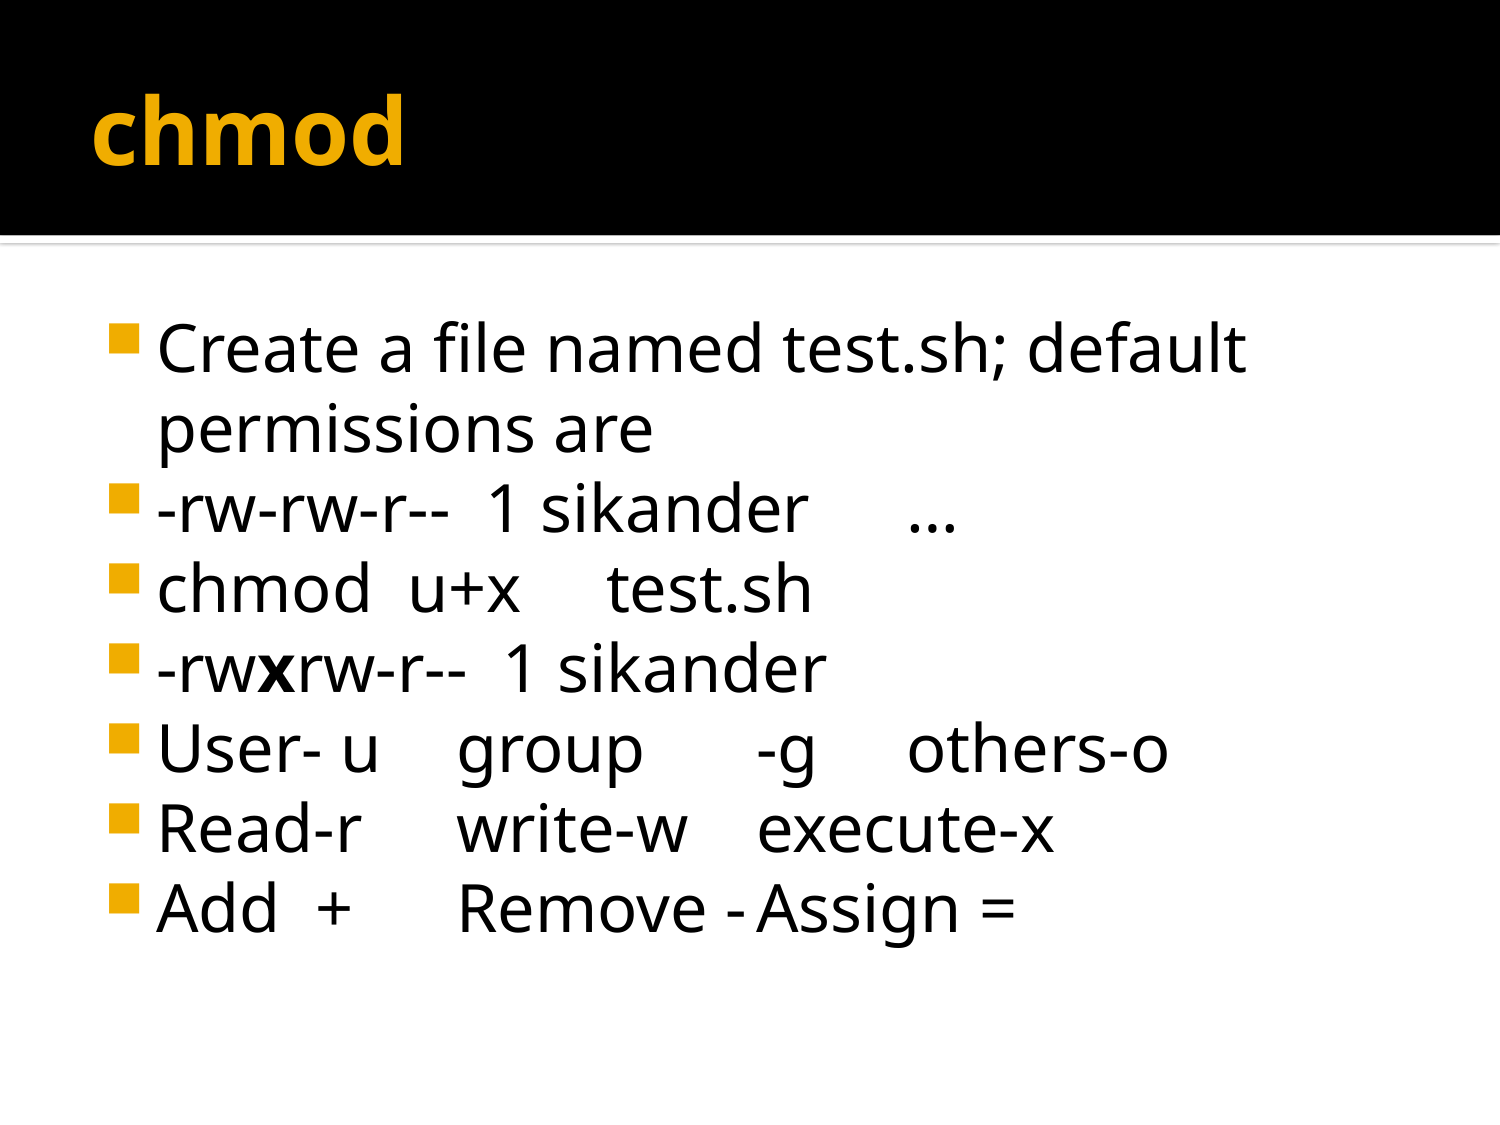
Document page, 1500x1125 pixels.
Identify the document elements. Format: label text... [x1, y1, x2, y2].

title chmod [75, 25, 1425, 231]
list Create a file named test.sh; default permissions are -rw-rw-r-- 1 sikander … chmod u+x test.sh -rwxrw-r-- 1 sikander User- u group -g others-o Read-r write-w execute-x Add + Remove - Assign = [75, 291, 1425, 1050]
